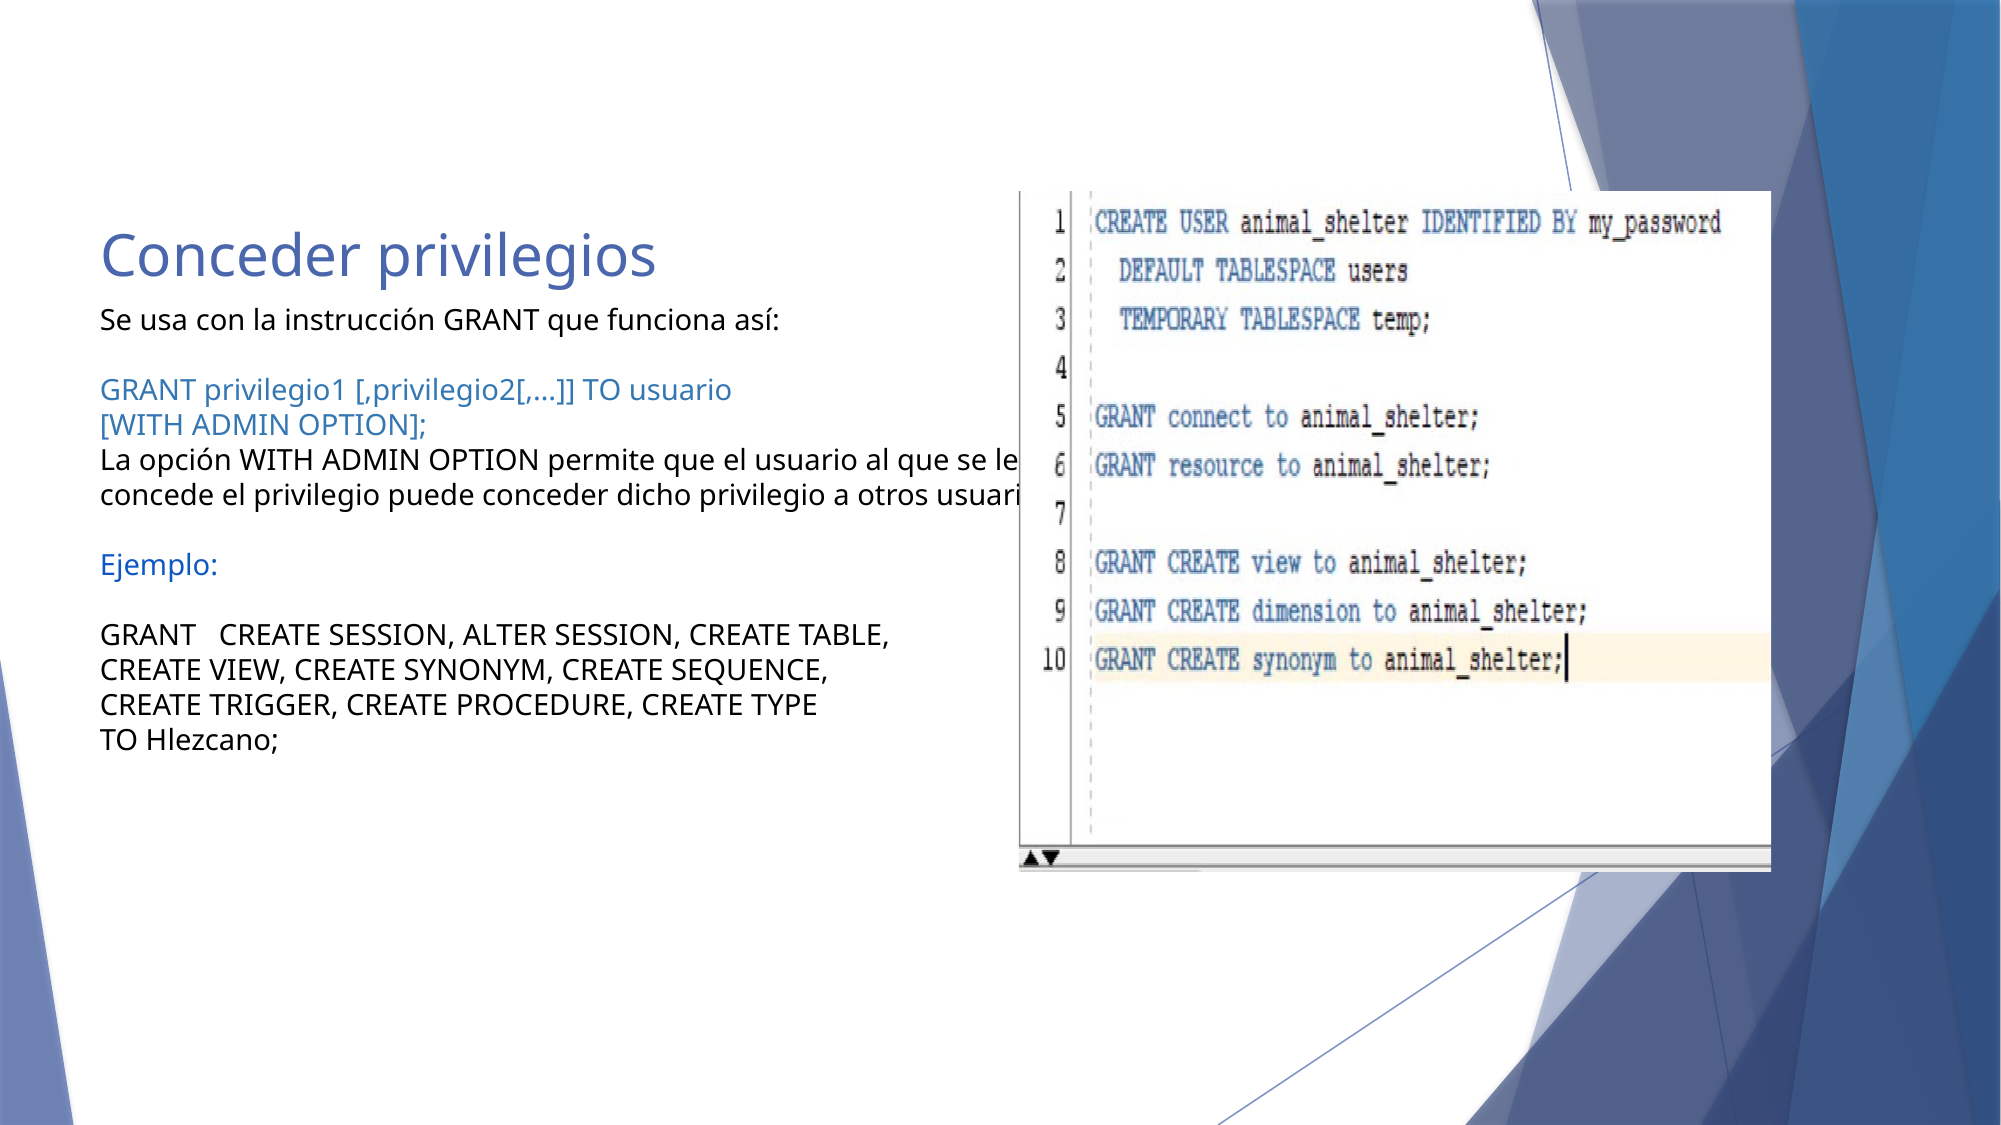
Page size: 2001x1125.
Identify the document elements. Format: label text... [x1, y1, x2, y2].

title Conceder privilegios [85, 86, 718, 294]
text_box Se usa con la instrucción GRANT que funciona así: GRANT privilegio1 [,privilegio2[,…]] TO usuario [WITH ADMIN OPTION]; La opción WITH ADMIN OPTION permite que el usuario al que se le concede el privilegio puede conceder dicho privilegio a otros usuarios. Ejemplo: GRANT CREATE SESSION, ALTER SESSION, CREATE TABLE, CREATE VIEW, CREATE SYNONYM, CREATE SEQUENCE, CREATE TRIGGER, CREATE PROCEDURE, CREATE TYPE TO Hlezcano; [85, 294, 1013, 764]
picture [1018, 190, 1772, 873]
